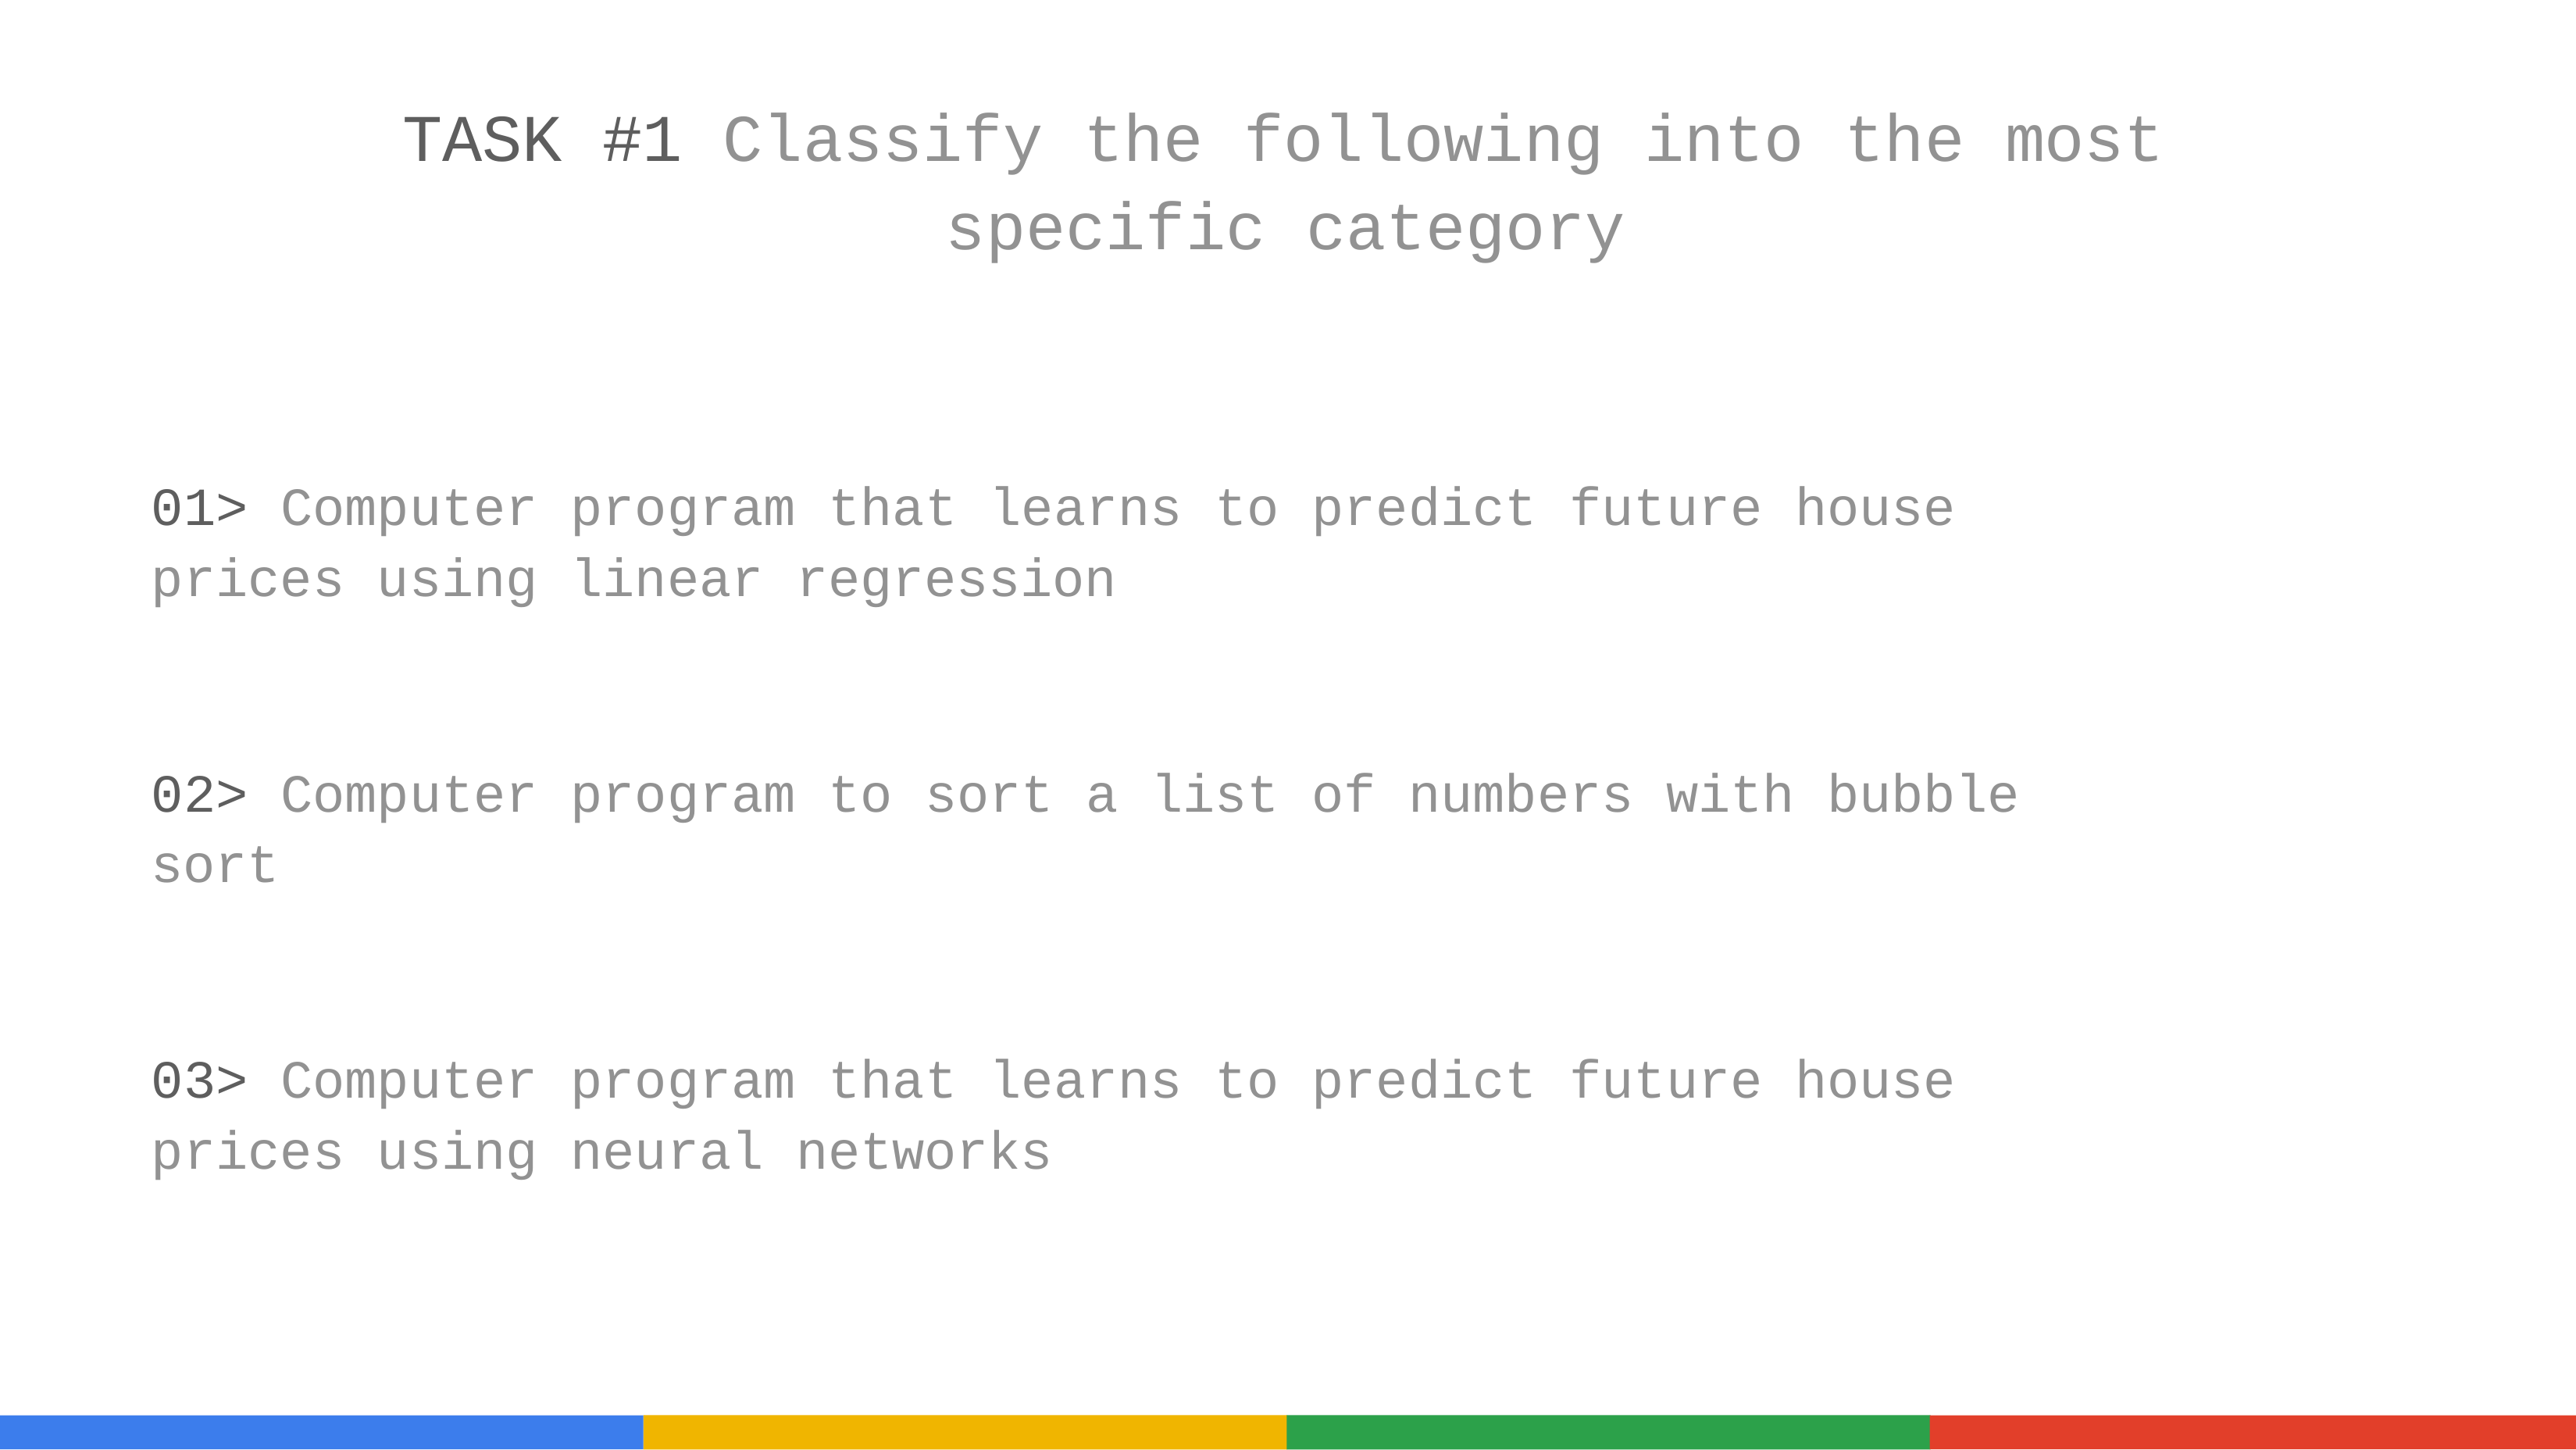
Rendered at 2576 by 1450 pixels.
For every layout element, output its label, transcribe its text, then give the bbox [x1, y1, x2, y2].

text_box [0, 1415, 2576, 1450]
title TASK #1 Classify the following into the most specific category [401, 85, 2175, 329]
text_box 01> Computer program that learns to predict future house prices using linear regression 02> Computer program to sort a list of numbers with bubble sort 03> Computer program that learns to predict future house prices using neural networks [149, 463, 2021, 1180]
